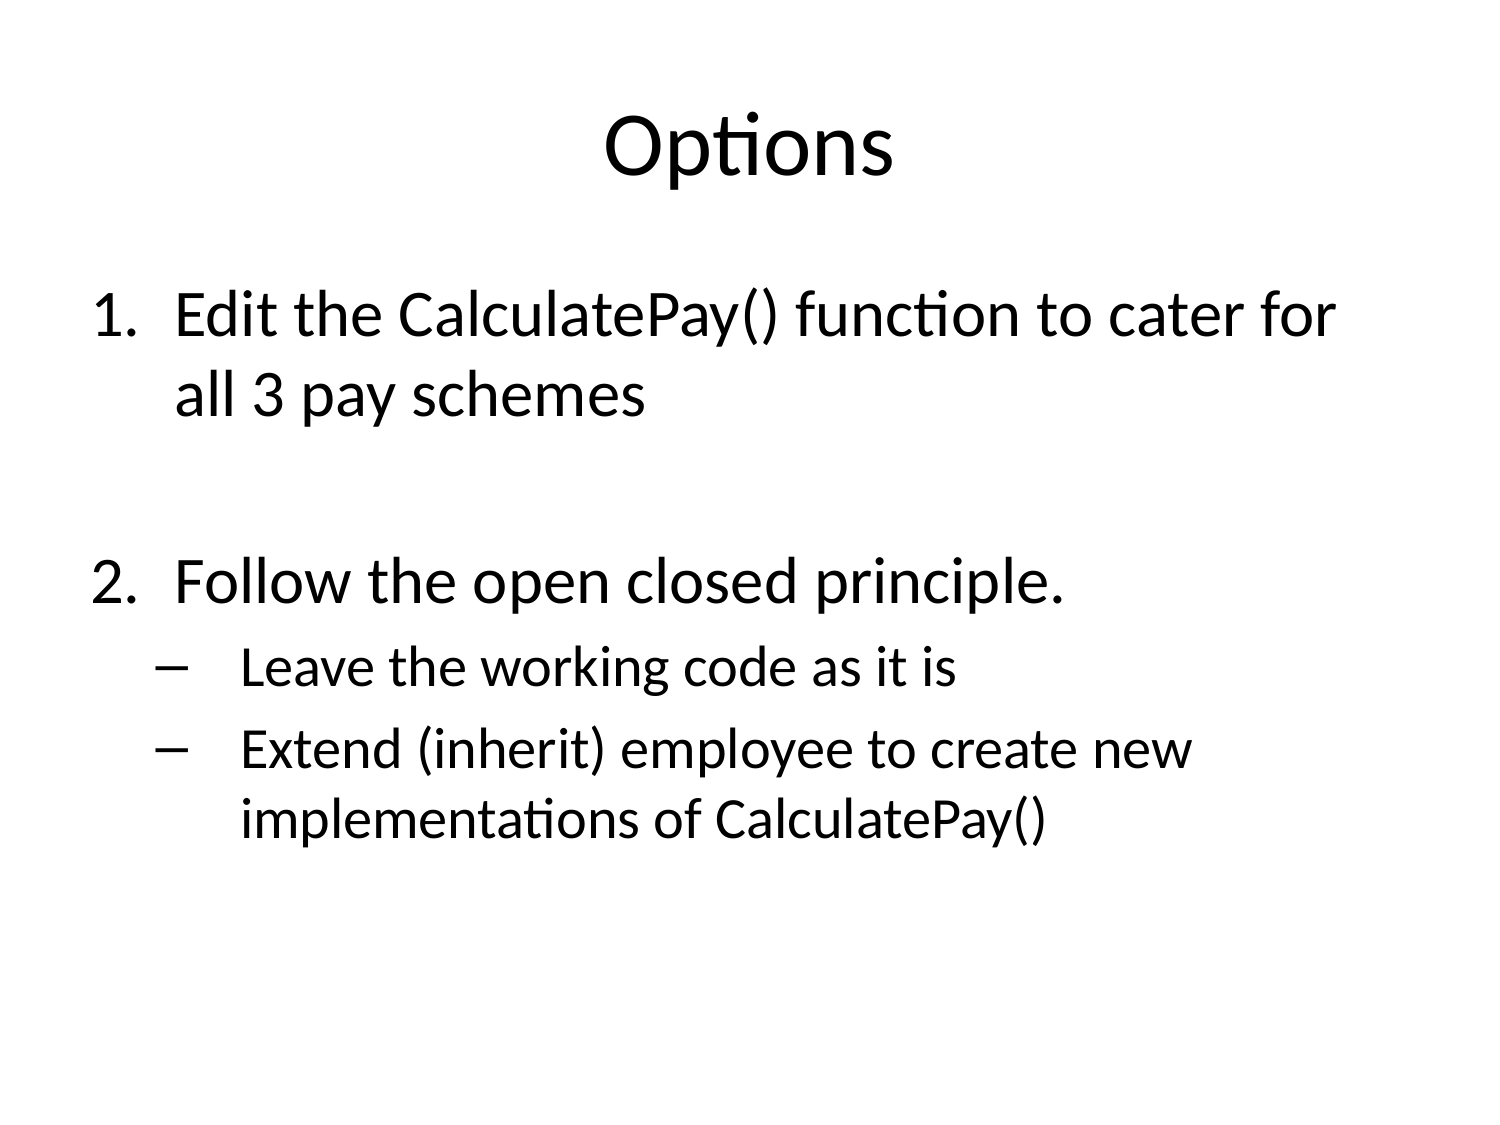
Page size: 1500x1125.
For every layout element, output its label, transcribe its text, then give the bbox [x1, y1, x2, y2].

title Options [75, 45, 1425, 233]
list Edit the CalculatePay() function to cater for all 3 pay schemes Follow the open closed principle. Leave the working code as it is Extend (inherit) employee to create new implementations of CalculatePay() [75, 262, 1425, 1005]
